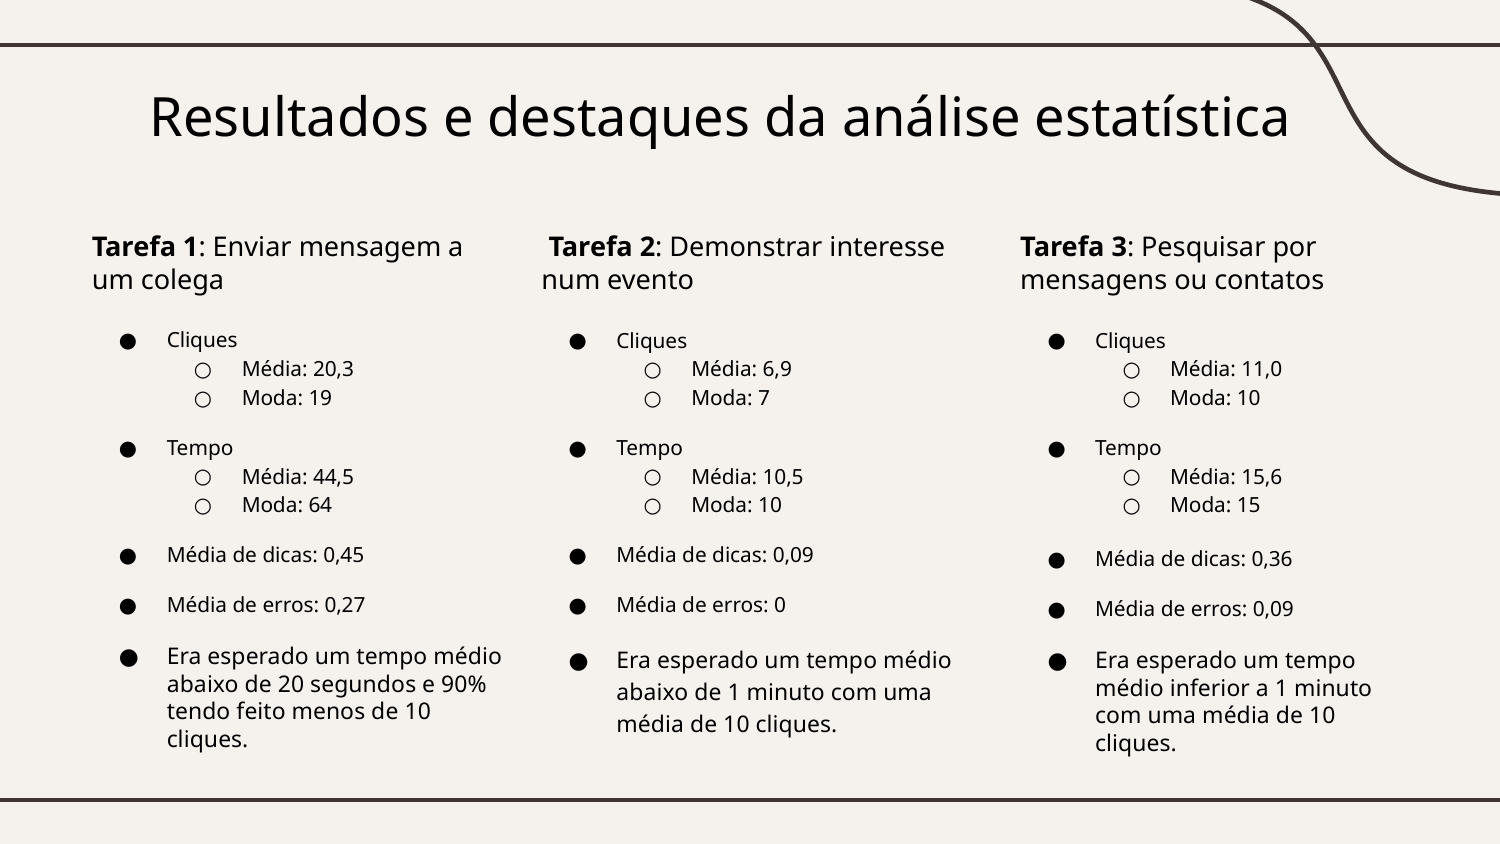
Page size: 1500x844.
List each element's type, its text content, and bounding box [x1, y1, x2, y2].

text_box Tarefa 2: Demonstrar interesse num evento Cliques Média: 6,9 Moda: 7 Tempo Média: 10,5 Moda: 10 Média de dicas: 0,09 Média de erros: 0 Era esperado um tempo médio abaixo de 1 minuto com uma média de 10 cliques. [526, 214, 974, 704]
title Resultados e destaques da análise estatística [70, 67, 1371, 162]
text_box Tarefa 3: Pesquisar por mensagens ou contatos Cliques Média: 11,0 Moda: 10 Tempo Média: 15,6 Moda: 15 Média de dicas: 0,36 Média de erros: 0,09 Era esperado um tempo médio inferior a 1 minuto com uma média de 10 cliques. [1005, 214, 1395, 704]
list Tarefa 1: Enviar mensagem a um colega Cliques Média: 20,3 Moda: 19 Tempo Média: 44,5 Moda: 64 Média de dicas: 0,45 Média de erros: 0,27 Era esperado um tempo médio abaixo de 20 segundos e 90% tendo feito menos de 10 cliques. [76, 214, 524, 758]
